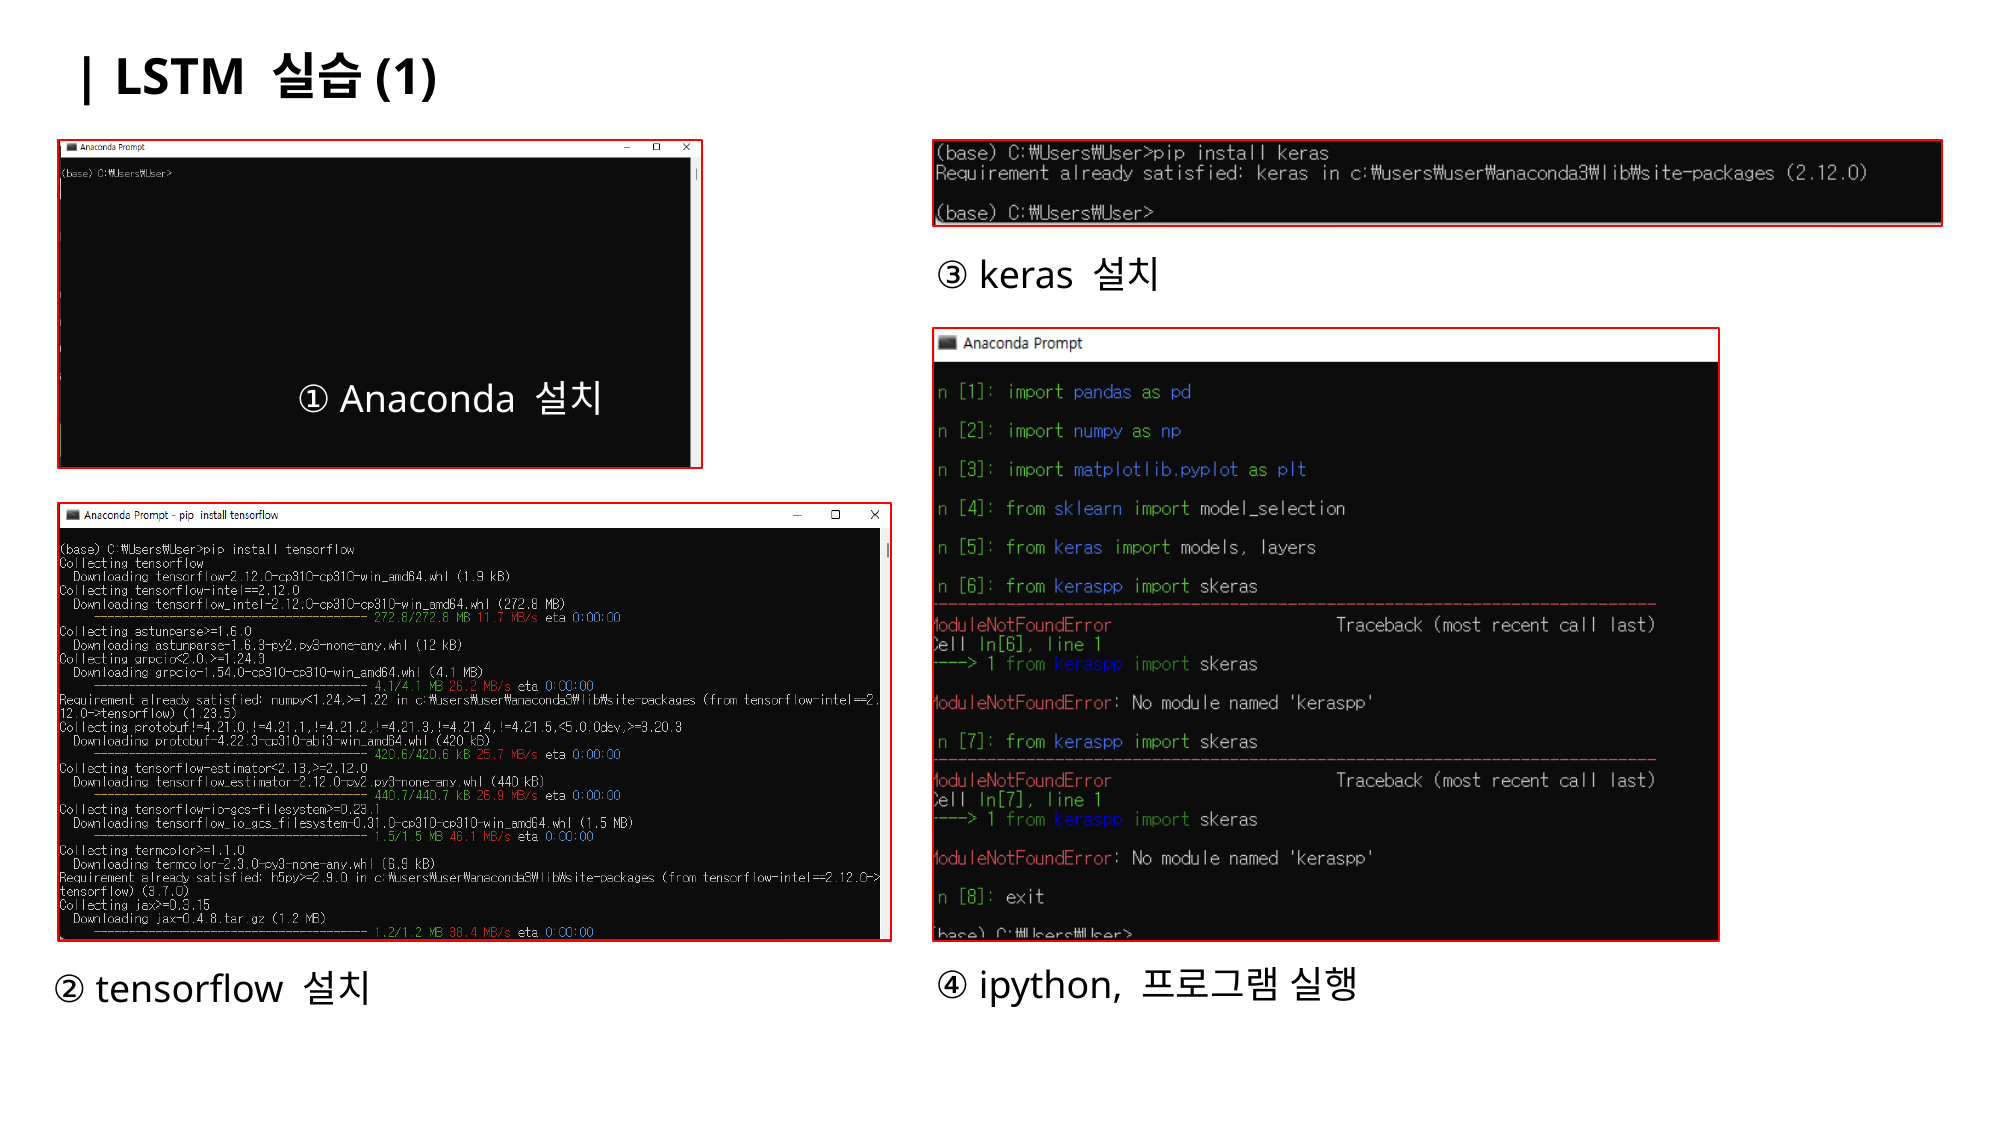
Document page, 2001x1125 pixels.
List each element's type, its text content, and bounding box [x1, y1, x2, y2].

picture [933, 328, 1718, 940]
text_box | LSTM 실습(1) [59, 37, 1224, 112]
text_box ③ keras 설치 [920, 243, 1283, 303]
picture [933, 141, 1941, 225]
picture [59, 140, 702, 468]
text_box ④ ipython, 프로그램 실행 [920, 953, 1461, 1013]
text_box ② tensorflow 설치 [37, 958, 400, 1018]
picture [59, 504, 890, 940]
